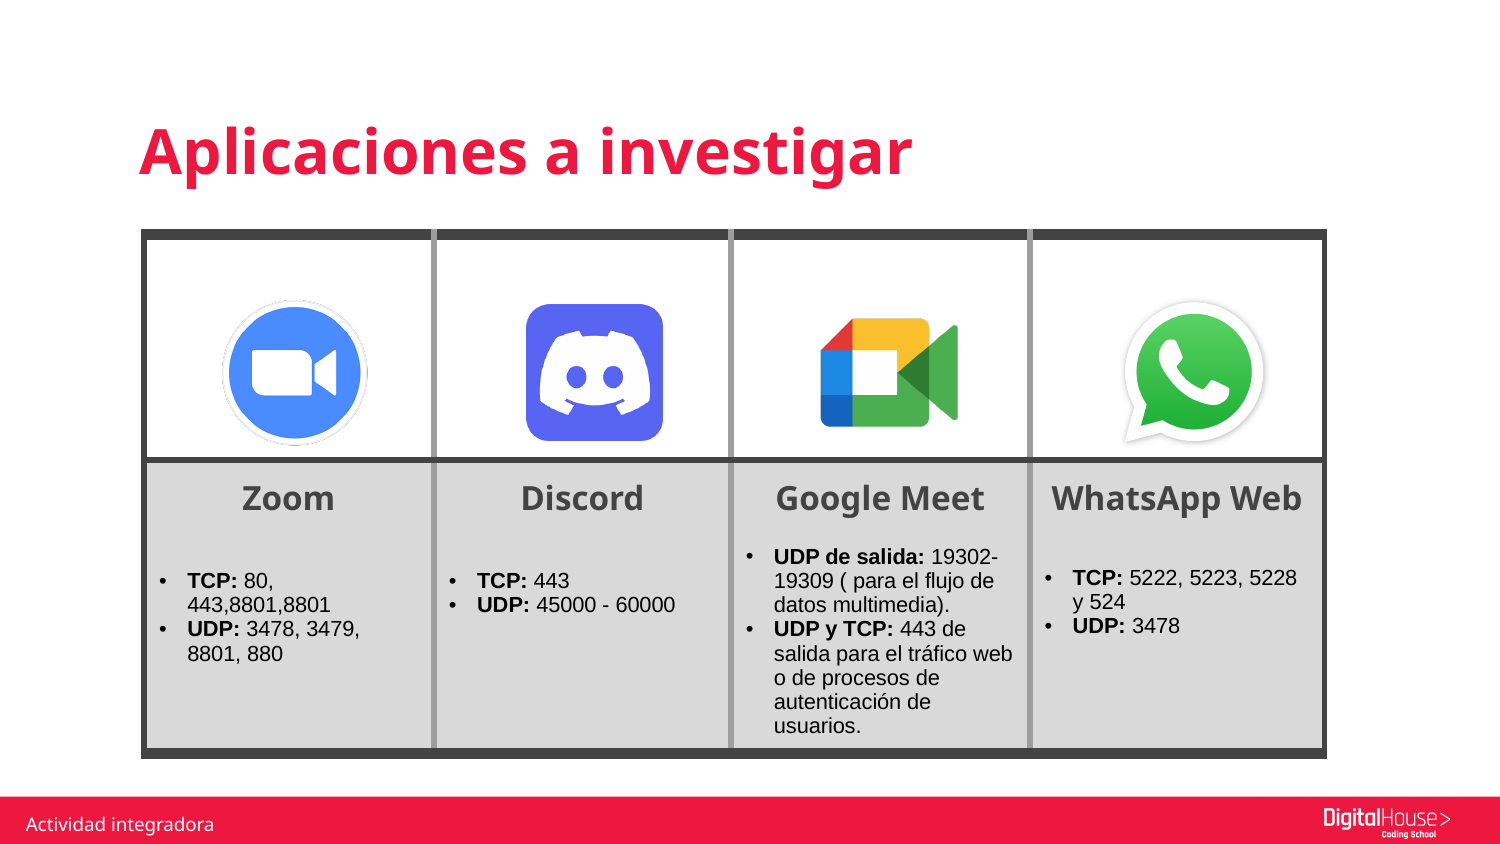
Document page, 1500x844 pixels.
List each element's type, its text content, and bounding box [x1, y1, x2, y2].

picture [1111, 289, 1278, 456]
picture [811, 296, 964, 449]
table_cell Zoom TCP: 80, 443,8801,8801 UDP: 3478, 3479, 8801, 880 [147, 463, 431, 748]
table_cell Discord TCP: 443 UDP: 45000 - 60000 [437, 463, 728, 748]
picture [218, 296, 371, 449]
table_header [147, 240, 431, 457]
table_cell WhatsApp Web TCP: 5222, 5223, 5228 y 524 UDP: 3478 [1033, 463, 1322, 748]
table_header [437, 240, 728, 457]
table_header [734, 240, 1027, 457]
table_cell Google Meet UDP de salida: 19302-19309 ( para el flujo de datos multimedia). UDP y TCP: 443 de salida para el tráfico web o de procesos de autenticación de usuarios. [734, 463, 1027, 748]
picture [1324, 808, 1450, 839]
text_box Aplicaciones a investigar [124, 99, 1019, 203]
picture [526, 304, 663, 442]
table_header [1033, 240, 1322, 457]
